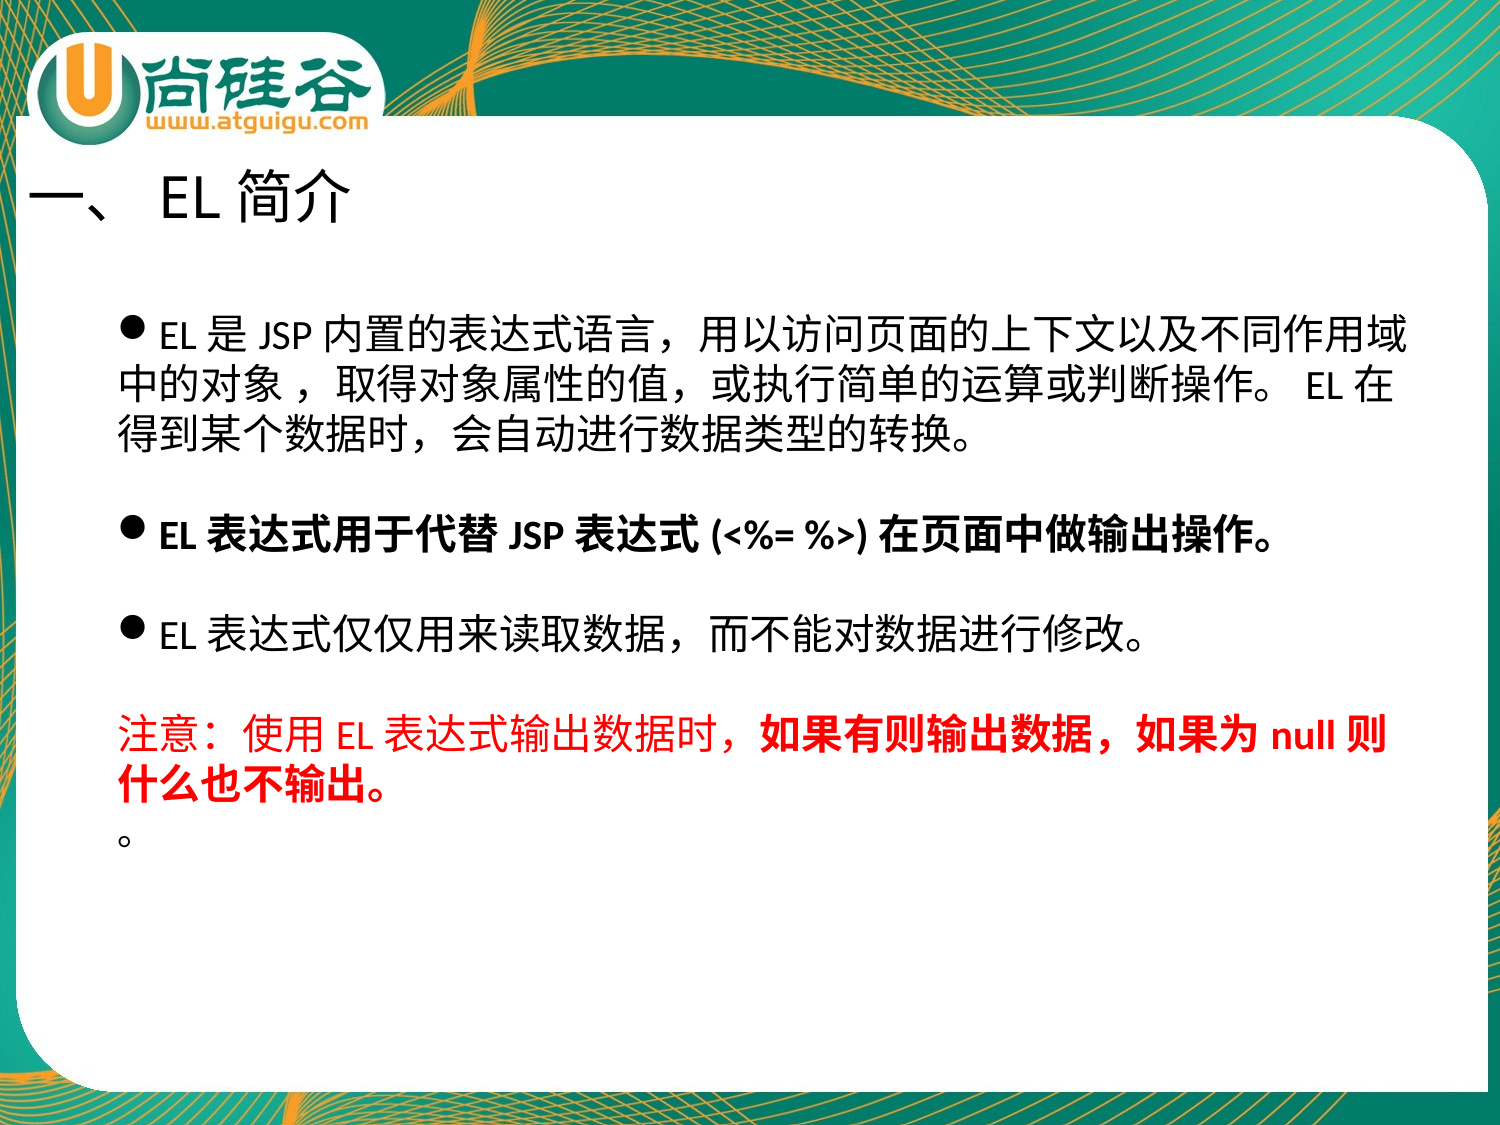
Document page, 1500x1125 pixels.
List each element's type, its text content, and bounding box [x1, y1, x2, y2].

picture [0, 0, 1500, 1125]
text_box 一、EL简介 [12, 152, 367, 238]
text_box EL是JSP内置的表达式语言，用以访问页面的上下文以及不同作用域中的对象 ，取得对象属性的值，或执行简单的运算或判断操作。EL在得到某个数据时，会自动进行数据类型的转换。 EL表达式用于代替JSP表达式(<%= %>)在页面中做输出操作。 EL表达式仅仅用来读取数据，而不能对数据进行修改。 注意：使用EL表达式输出数据时，如果有则输出数据，如果为null则什么也不输出。 。 [102, 300, 1442, 906]
